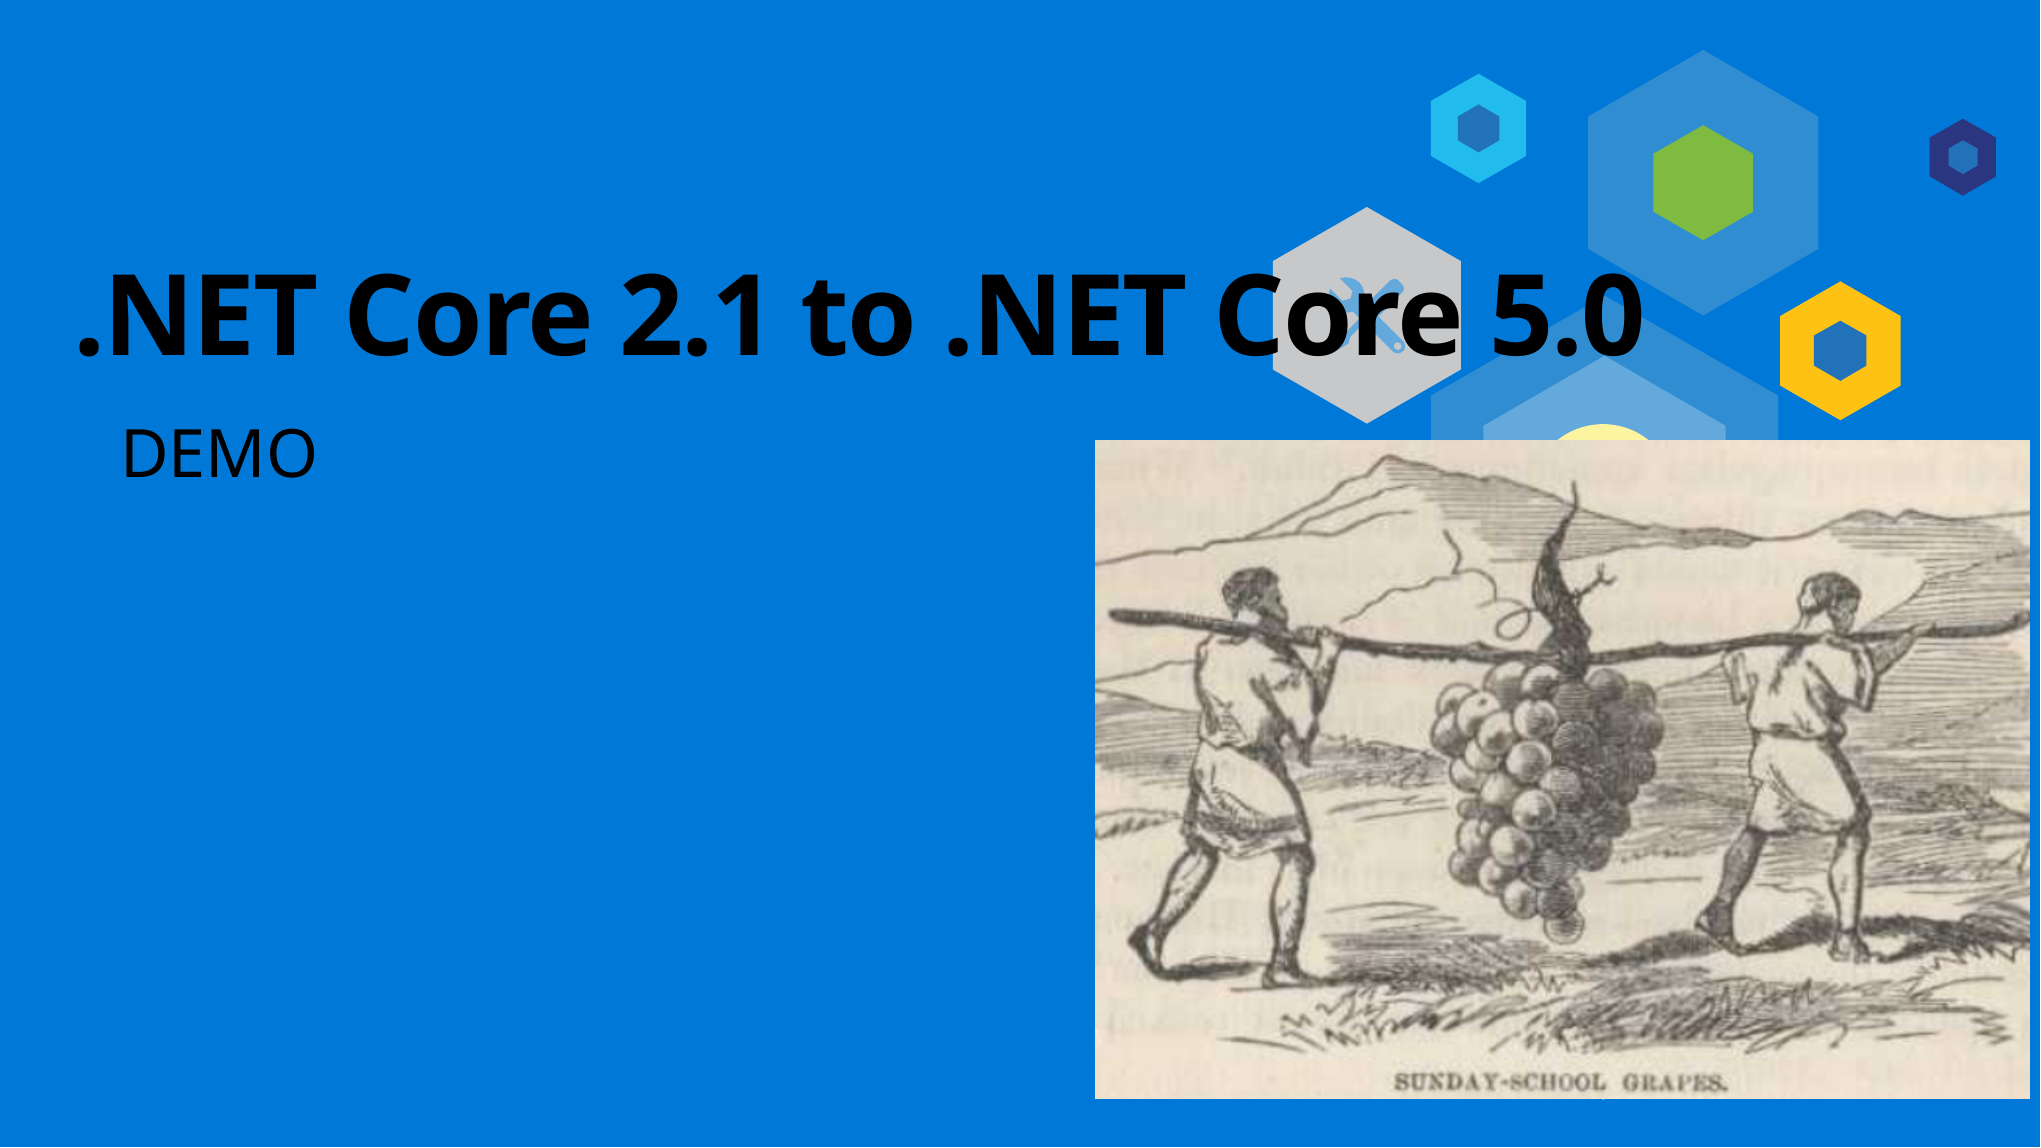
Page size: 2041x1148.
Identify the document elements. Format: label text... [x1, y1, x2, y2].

list DEMO [90, 396, 1291, 518]
picture [1094, 440, 2030, 1099]
title .NET Core 2.1 to .NET Core 5.0 [49, 243, 1790, 397]
